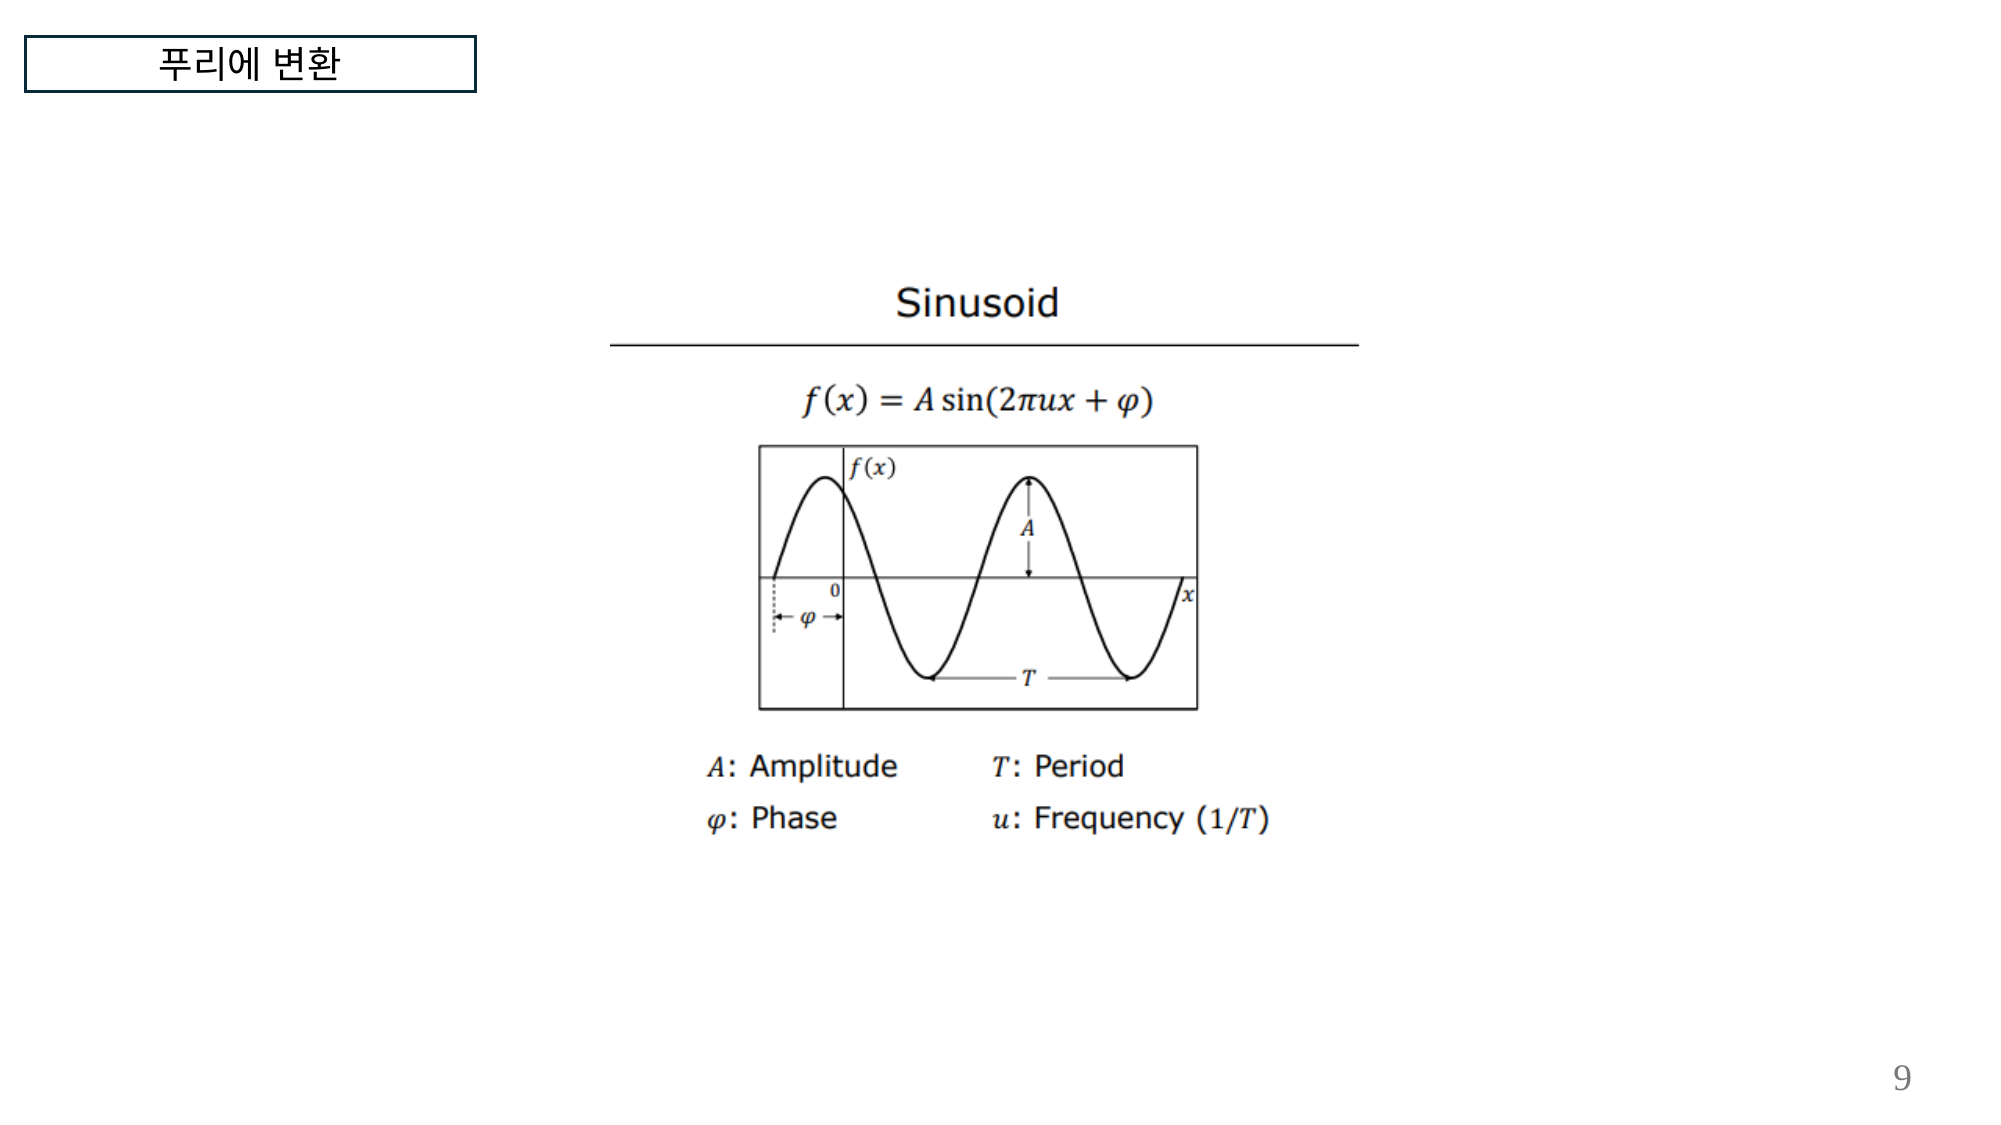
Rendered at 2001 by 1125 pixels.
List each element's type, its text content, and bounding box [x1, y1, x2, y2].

slide_number 9 [1477, 1045, 1928, 1106]
picture [610, 272, 1390, 852]
text_box 푸리에 변환 [24, 35, 477, 93]
